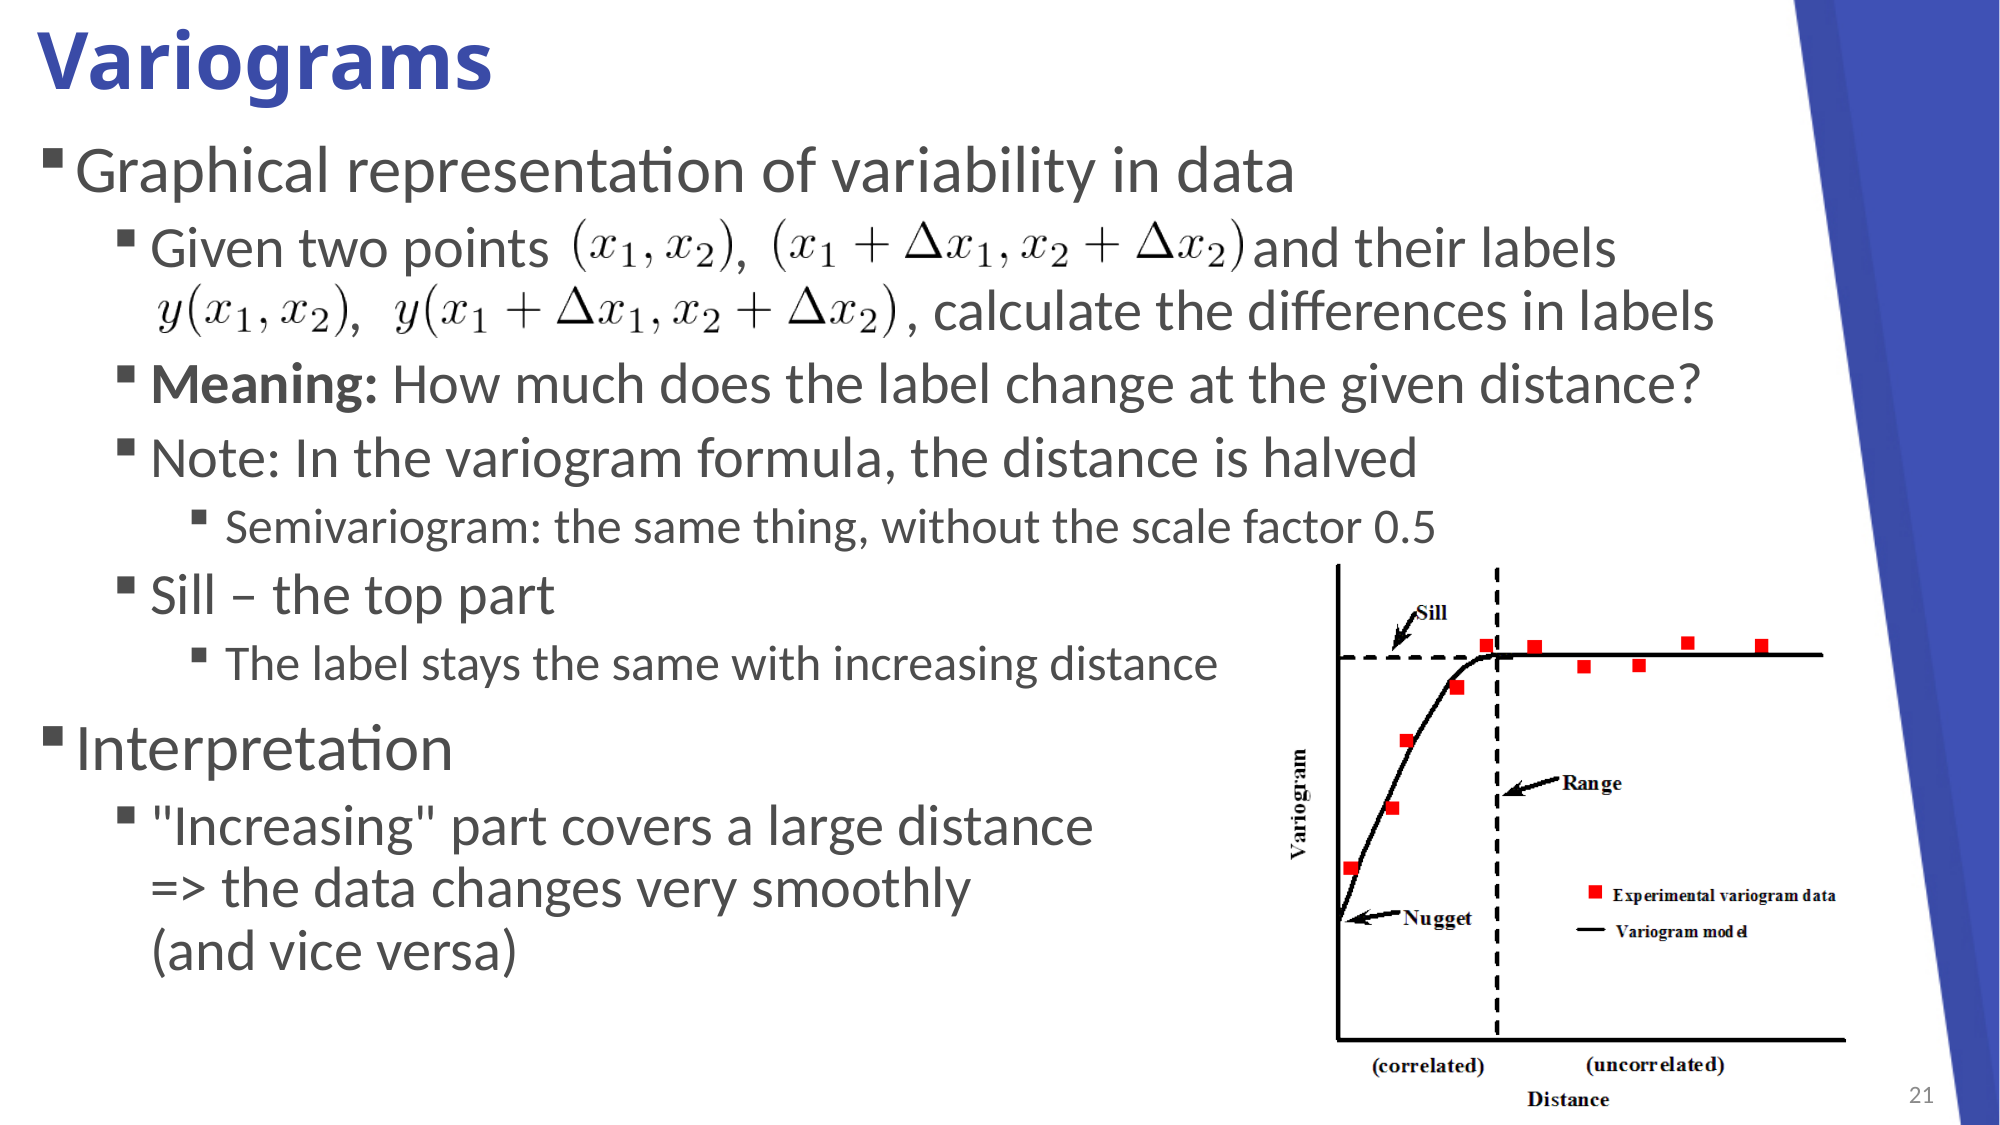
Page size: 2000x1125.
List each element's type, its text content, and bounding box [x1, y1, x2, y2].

picture [0, 0, 2000, 1125]
list Graphical representation of variability in data Given two points , and their labels , , calculate the differences in labels Meaning: How much does the label change at the given distance? Note: In the variogram formula, the distance is halved Semivariogram: the same thing, without the scale factor 0.5 Sill – the top part The label stays the same with increasing distance Interpretation "Increasing" part covers a large distance => the data changes very smoothly (and vice versa) [22, 127, 1950, 1103]
title Variograms [22, 0, 1950, 127]
slide_number 21 [1849, 1063, 1950, 1124]
picture [774, 218, 1243, 272]
picture [574, 218, 732, 272]
picture [158, 283, 347, 337]
picture [395, 283, 895, 338]
